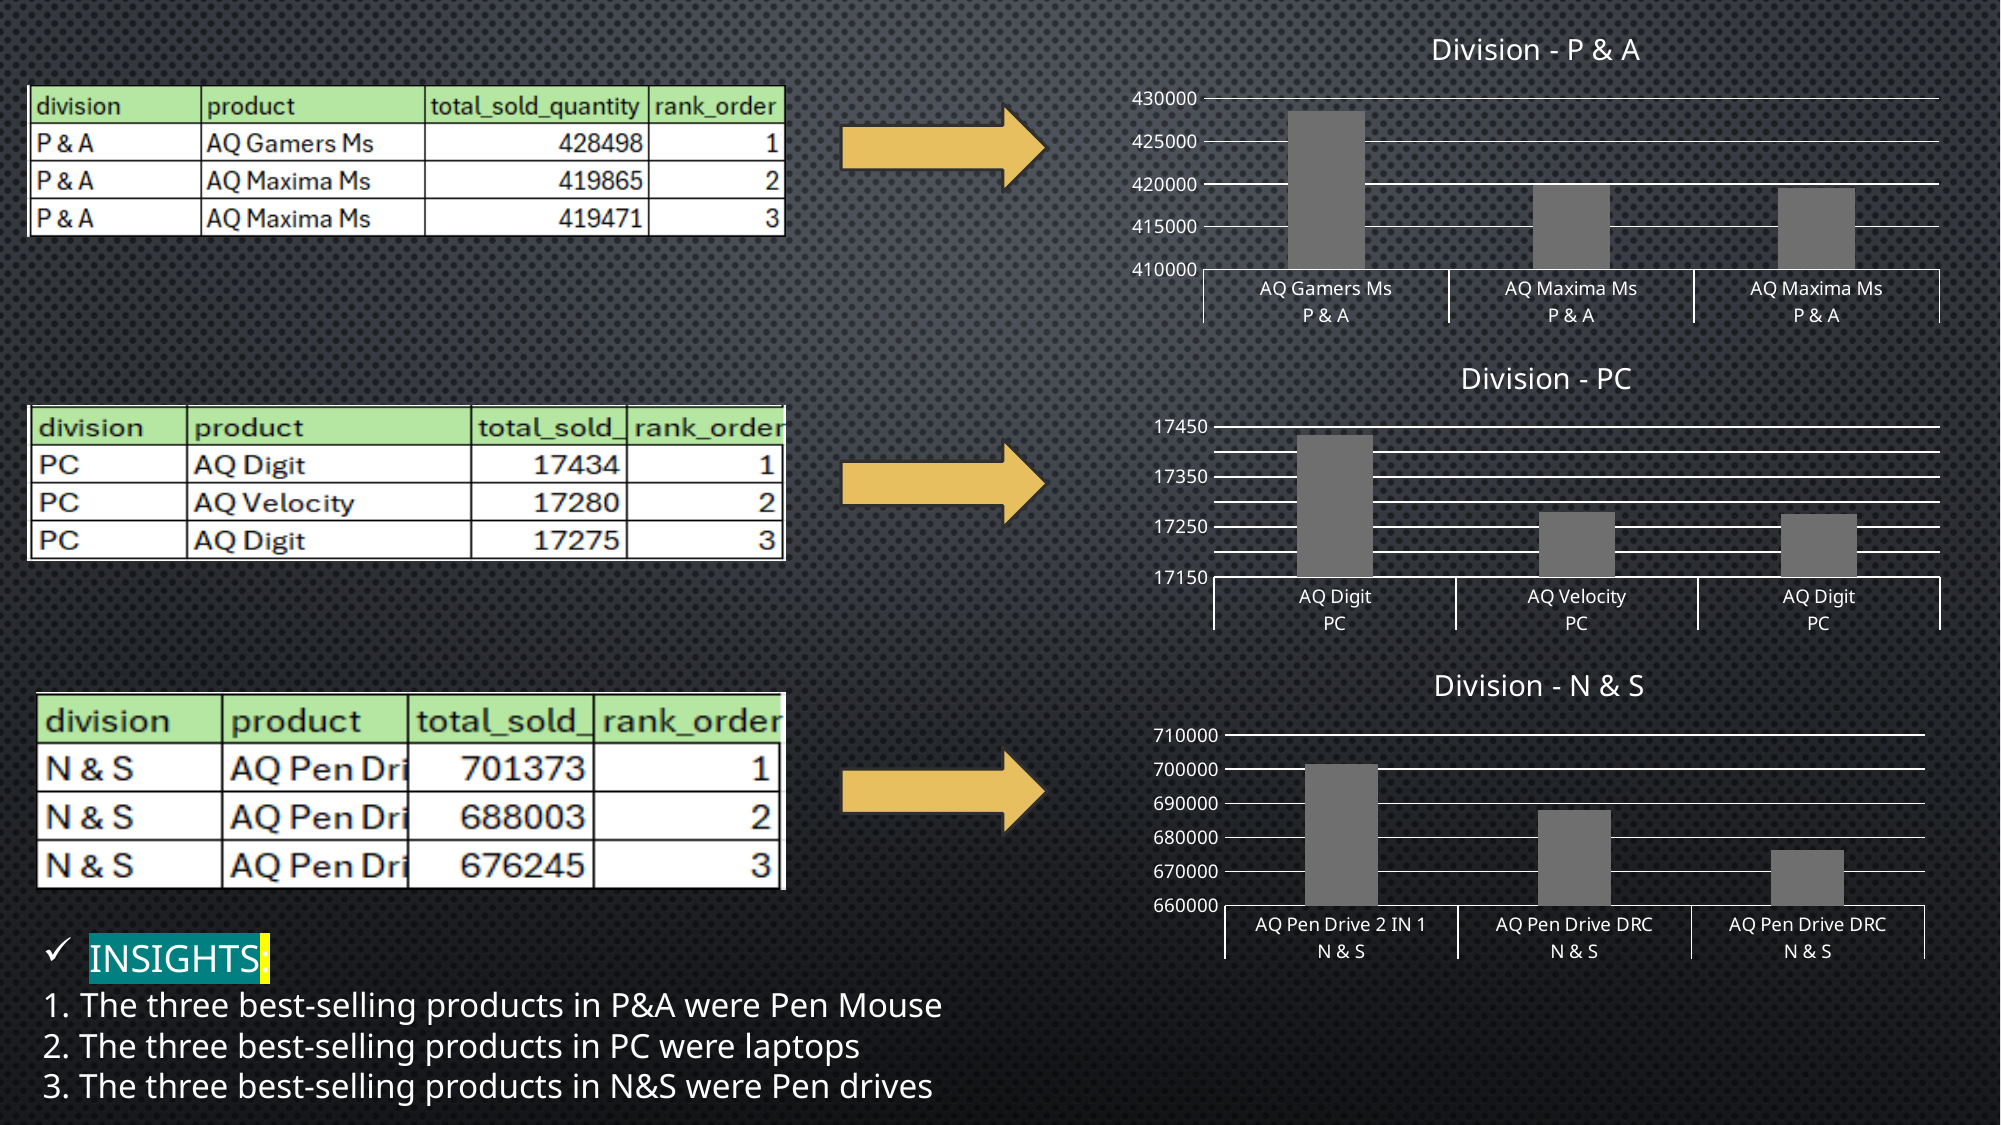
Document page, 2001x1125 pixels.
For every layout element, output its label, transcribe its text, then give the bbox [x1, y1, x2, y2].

text_box [839, 745, 1049, 838]
picture [27, 84, 786, 237]
picture [36, 692, 786, 890]
chart [1114, 5, 1957, 972]
text_box [839, 437, 1049, 530]
text_box INSIGHTS: 1. The three best-selling products in P&A were Pen Mouse 2. The three best-selling products in PC were laptops 3. The three best-selling products in N&S were Pen drives [27, 928, 1919, 1113]
picture [27, 405, 786, 561]
text_box [839, 101, 1049, 194]
